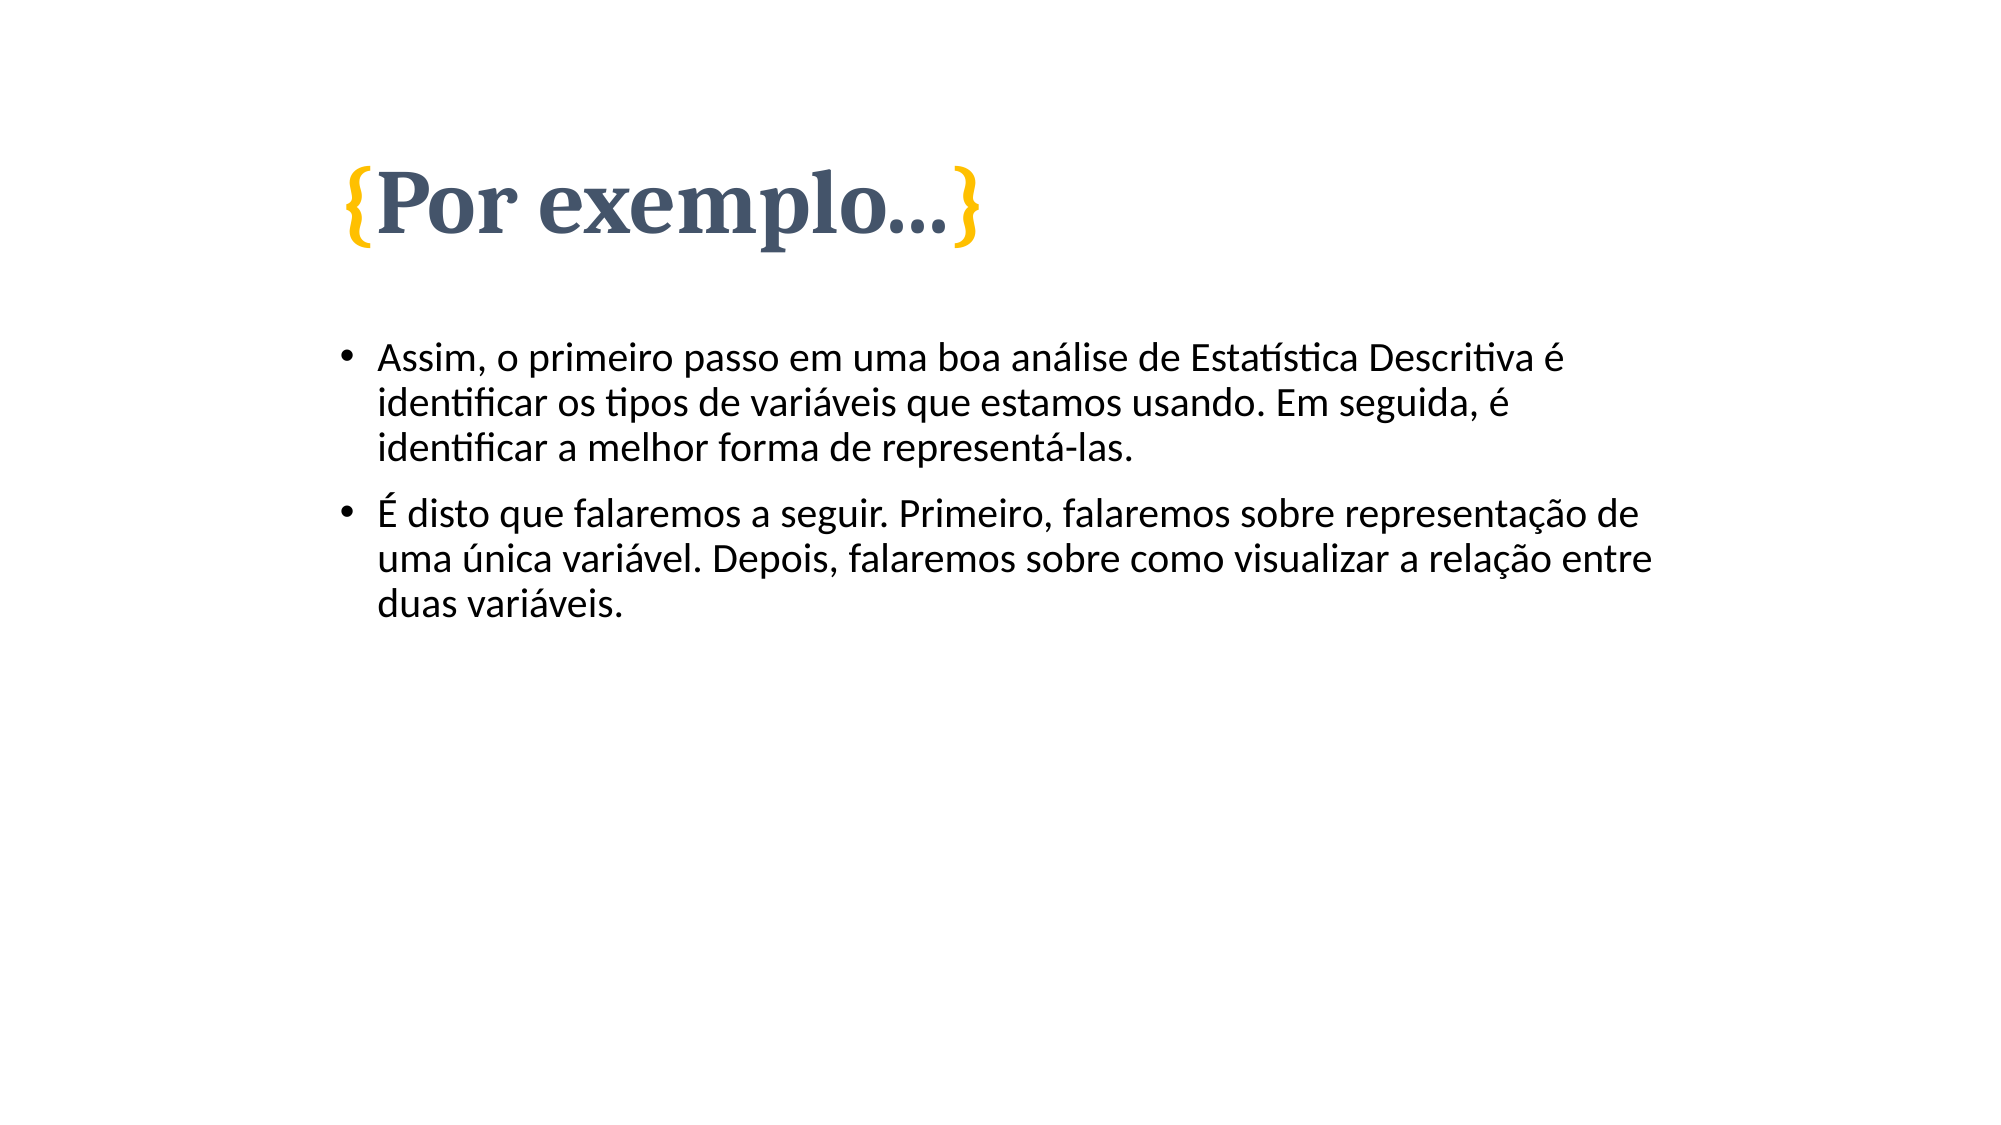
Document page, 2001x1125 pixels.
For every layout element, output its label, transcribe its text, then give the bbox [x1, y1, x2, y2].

list Assim, o primeiro passo em uma boa análise de Estatística Descritiva é identificar os tipos de variáveis que estamos usando. Em seguida, é identificar a melhor forma de representá-las. É disto que falaremos a seguir. Primeiro, falaremos sobre representação de uma única variável. Depois, falaremos sobre como visualizar a relação entre duas variáveis. [324, 327, 1675, 1071]
title {Por exemplo...} [324, 110, 1675, 298]
